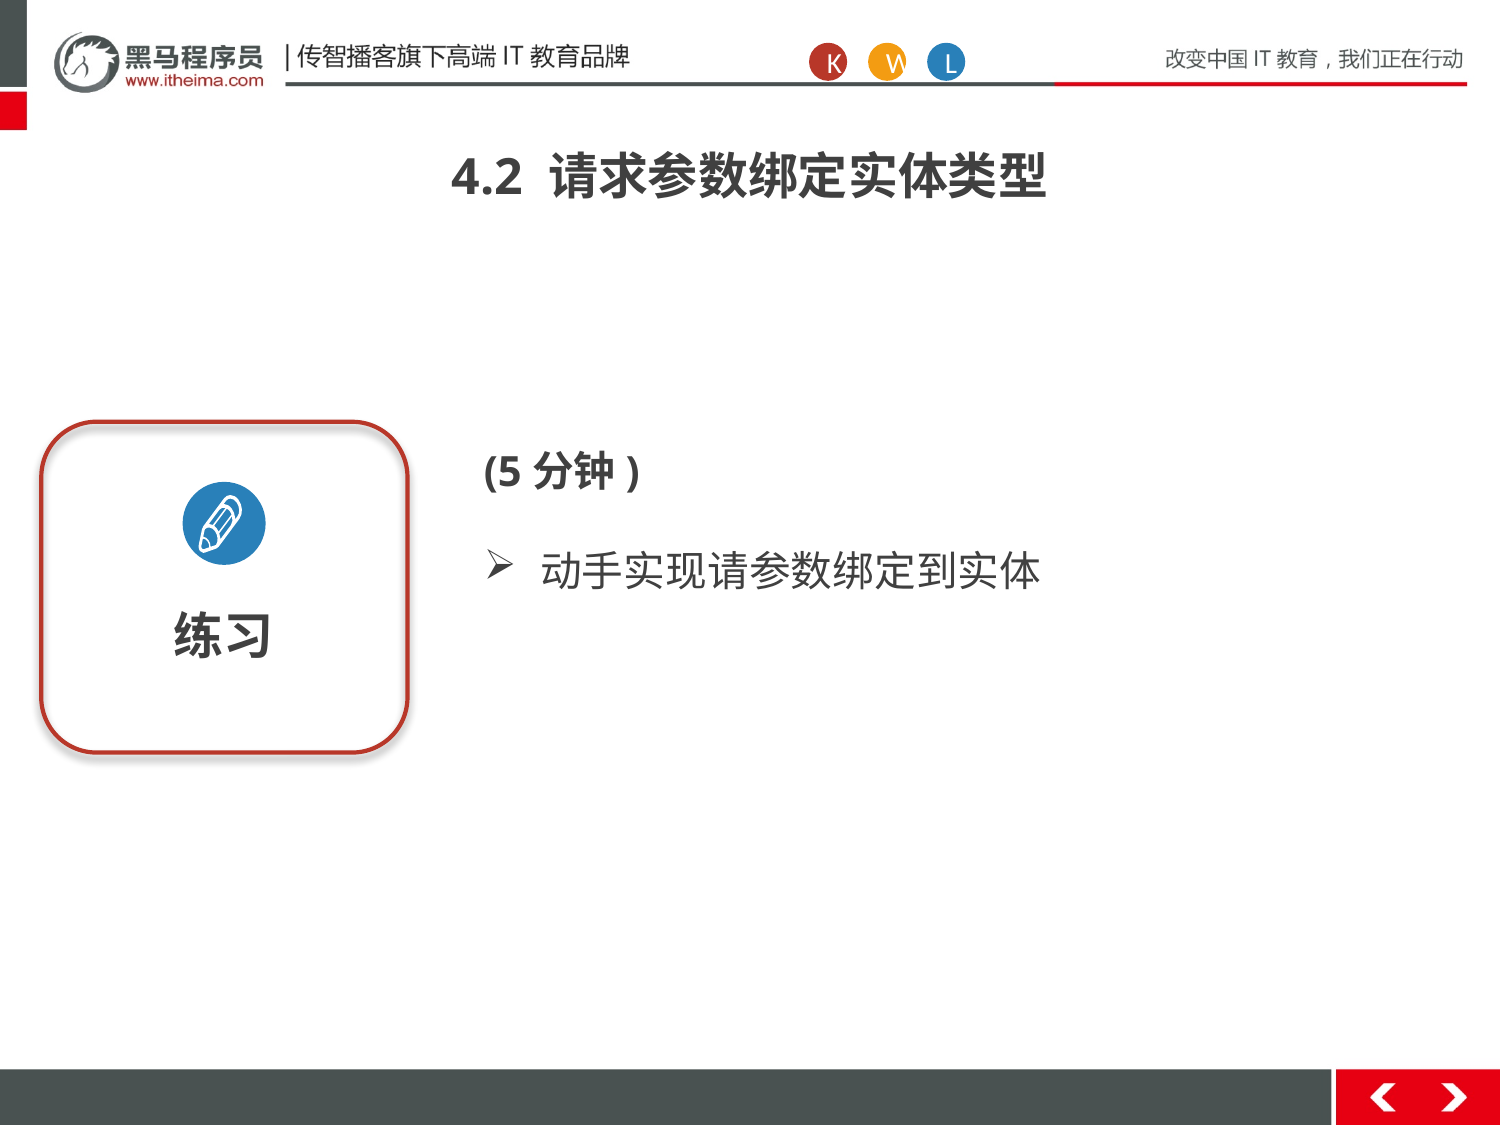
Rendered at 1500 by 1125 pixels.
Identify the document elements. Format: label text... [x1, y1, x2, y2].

text_box (5分钟) 动手实现请参数绑定到实体 [469, 436, 1344, 602]
text_box W [866, 40, 909, 83]
text_box K [806, 40, 850, 83]
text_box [41, 421, 408, 753]
text_box 4.2 请求参数绑定实体类型 [0, 137, 1500, 209]
picture [0, 0, 1500, 137]
text_box L [925, 40, 968, 83]
picture [0, 209, 1500, 1125]
